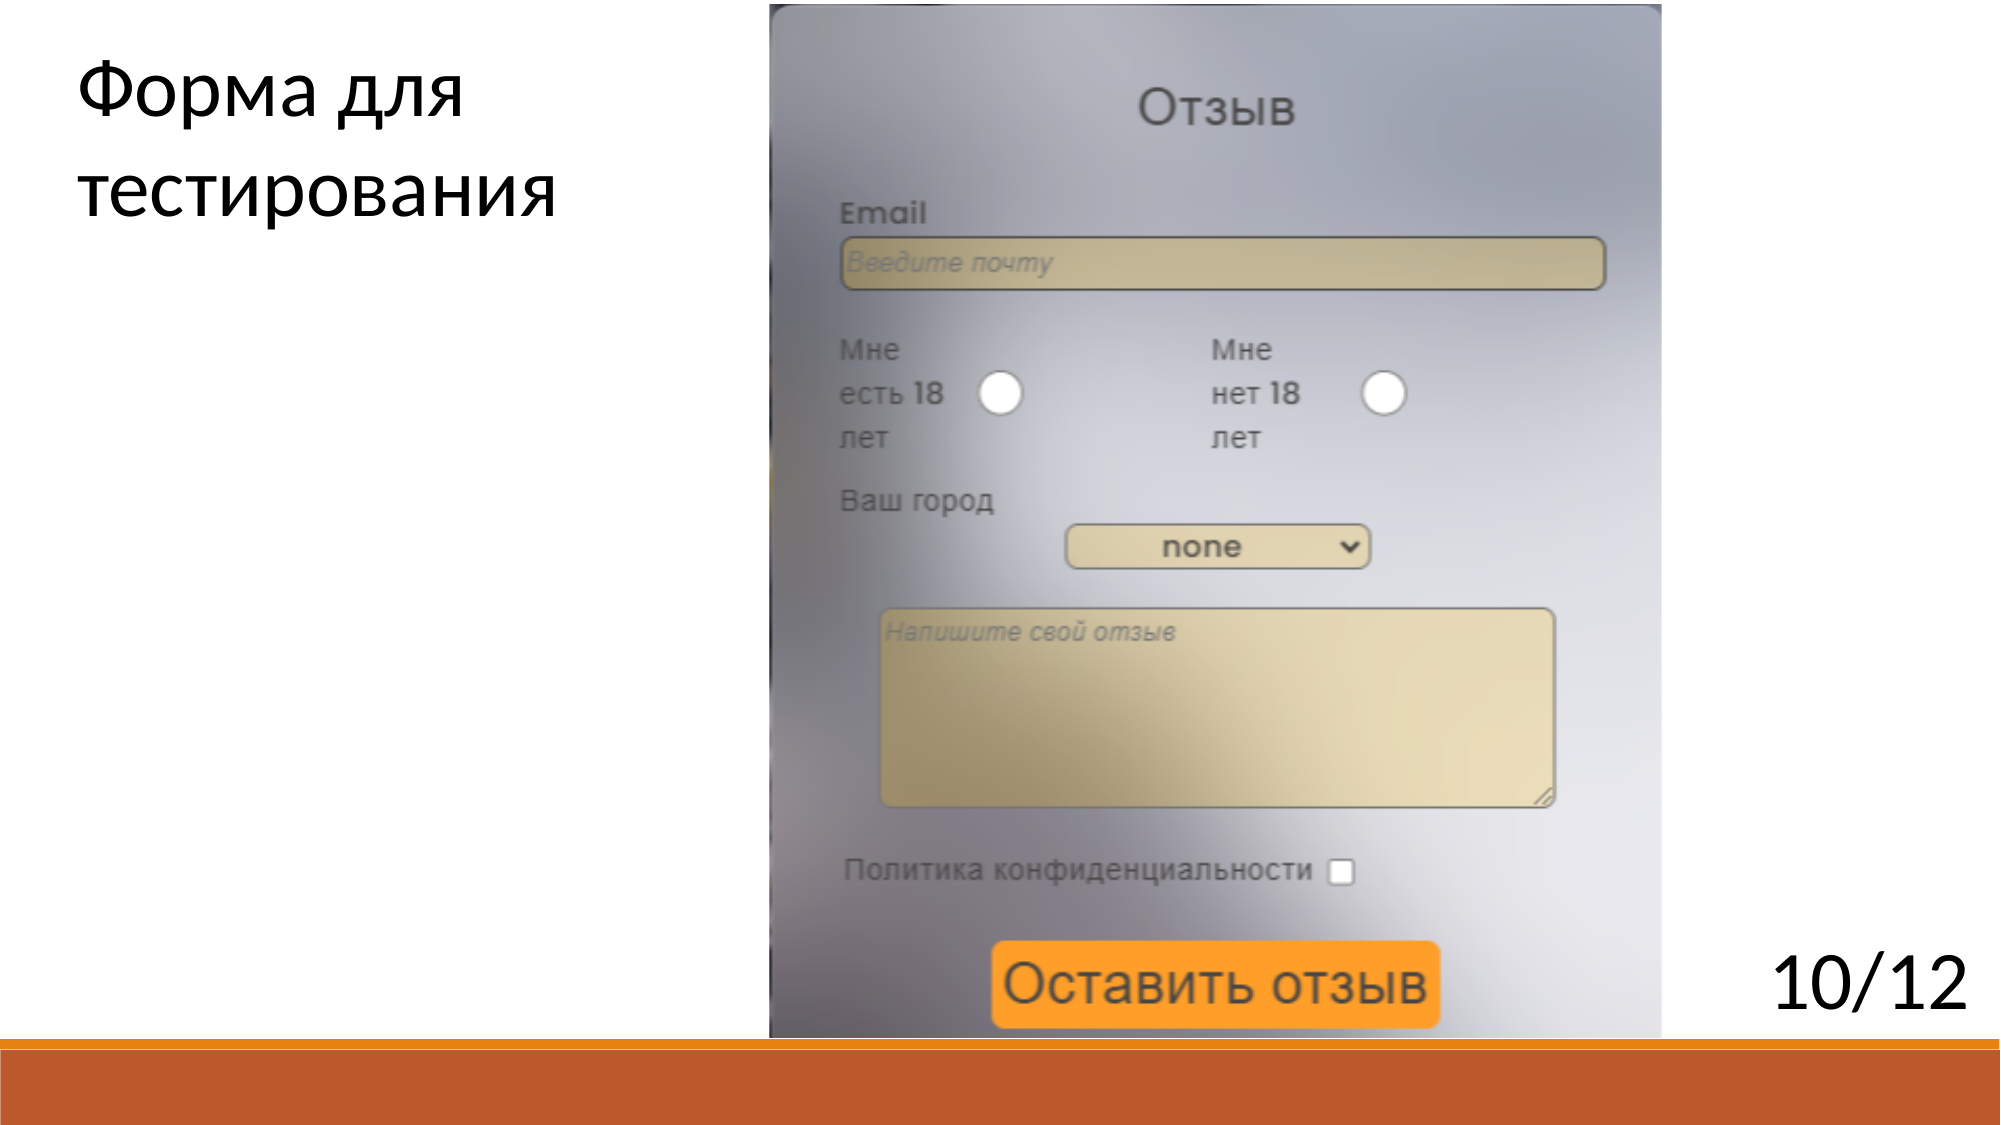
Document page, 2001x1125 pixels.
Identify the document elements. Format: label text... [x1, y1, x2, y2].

picture [768, 4, 1663, 1038]
text_box 10/12 [1753, 918, 2000, 1034]
text_box Форма для тестирования [62, 25, 623, 240]
